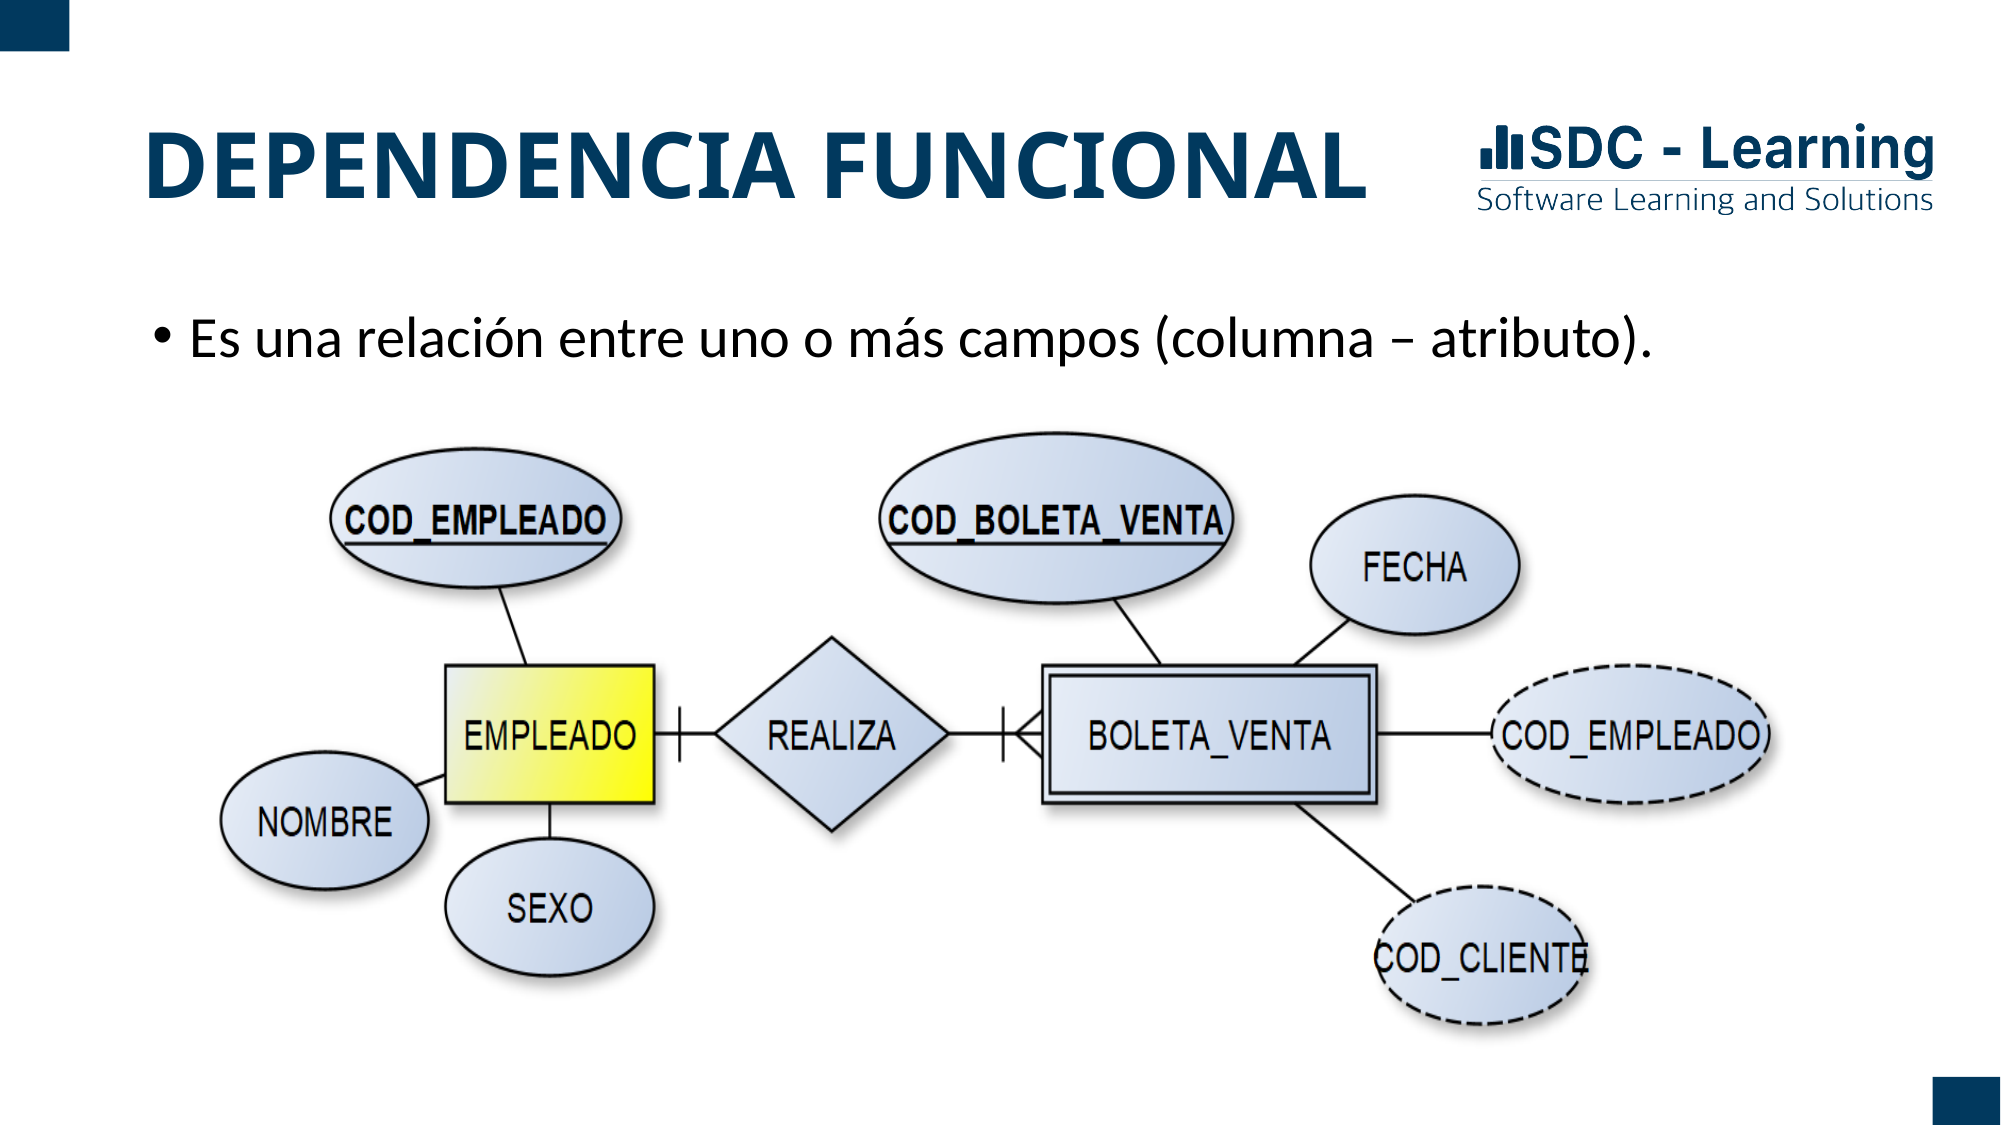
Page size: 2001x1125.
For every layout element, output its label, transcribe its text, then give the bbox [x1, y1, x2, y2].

picture [1803, 123, 1933, 215]
list Es una relación entre uno o más campos (columna – atributo). [137, 299, 1863, 1014]
title DEPENDENCIA FUNCIONAL [126, 59, 1803, 278]
picture [212, 403, 1787, 1050]
